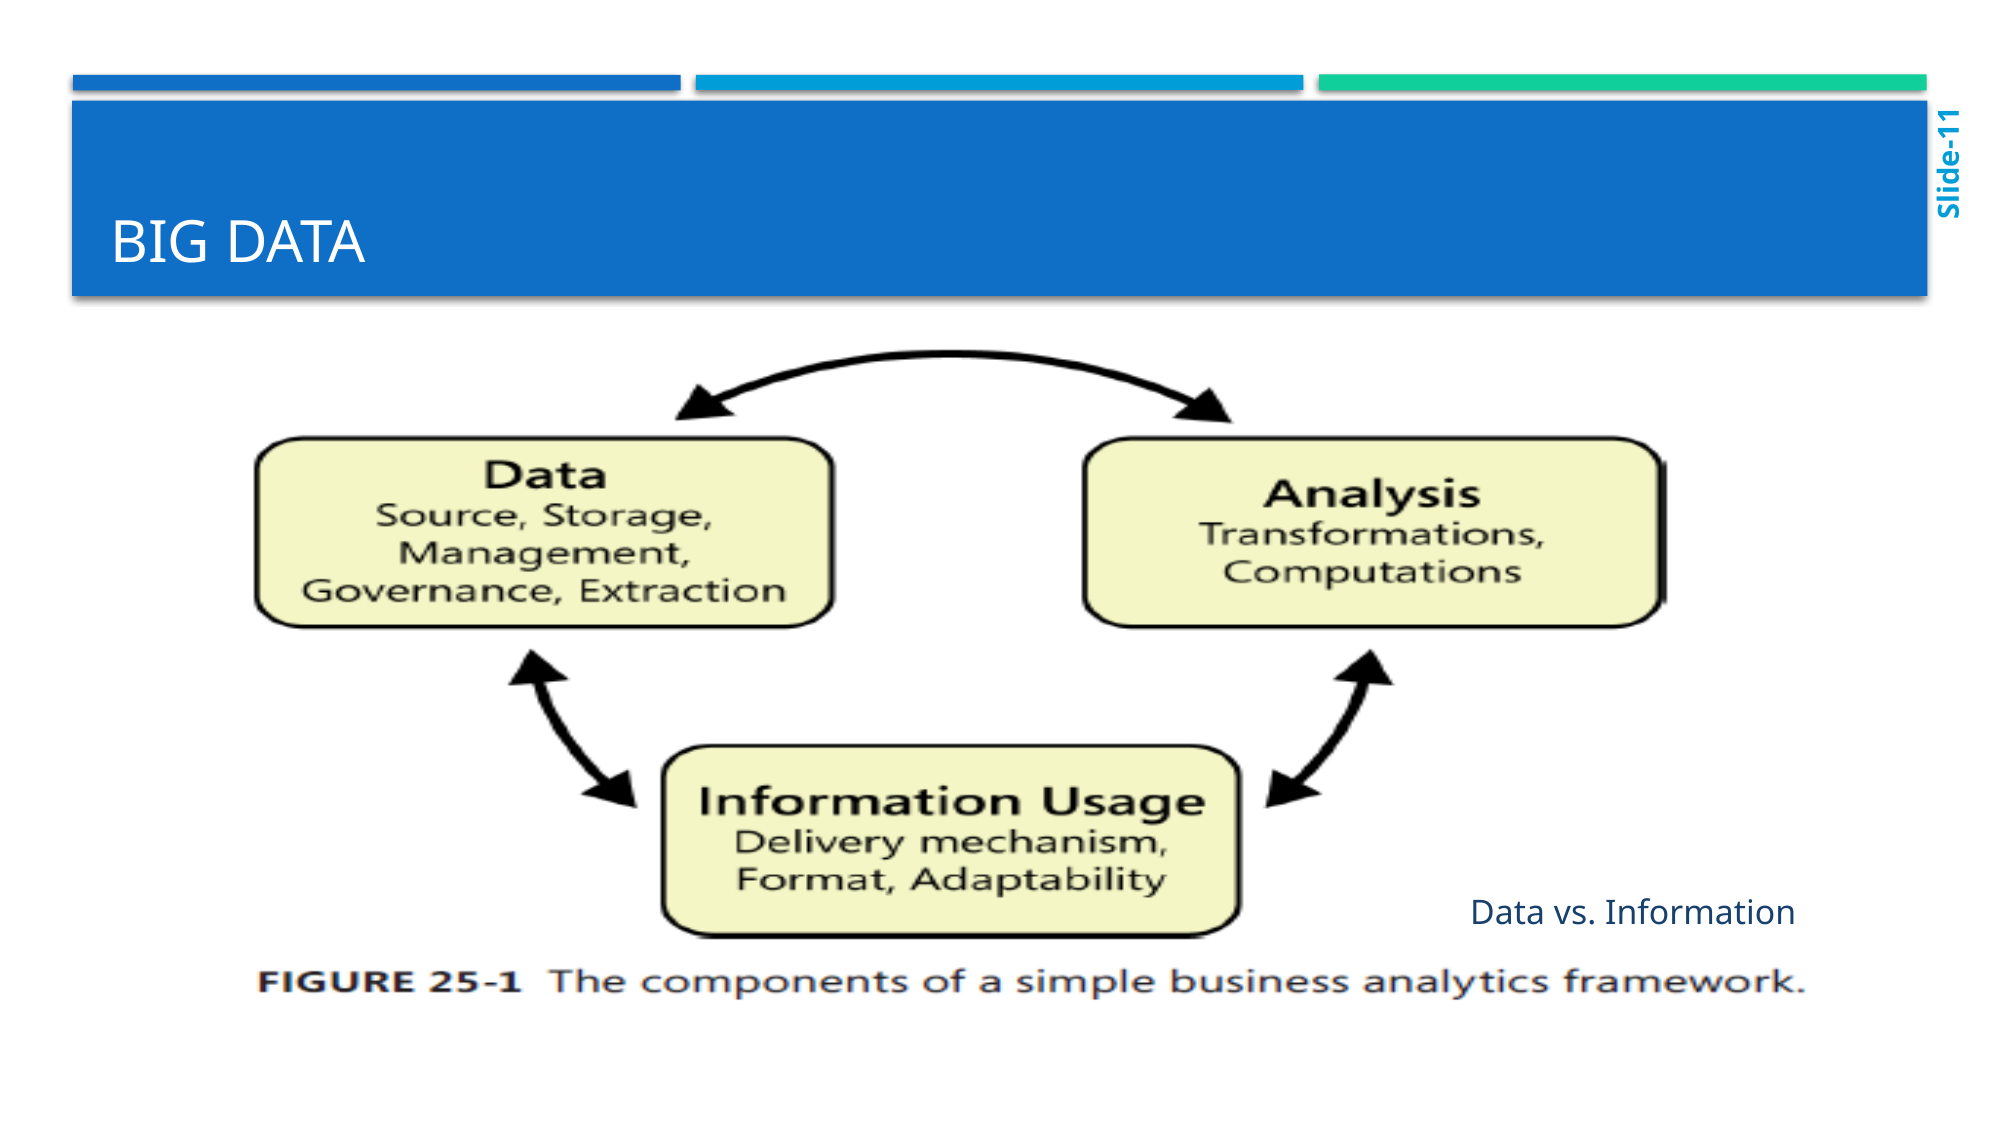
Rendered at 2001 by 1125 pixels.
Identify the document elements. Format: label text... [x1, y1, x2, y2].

picture [184, 341, 1853, 1018]
text_box Slide-11 [1930, 99, 1970, 266]
title BIG Data [95, 115, 1905, 282]
